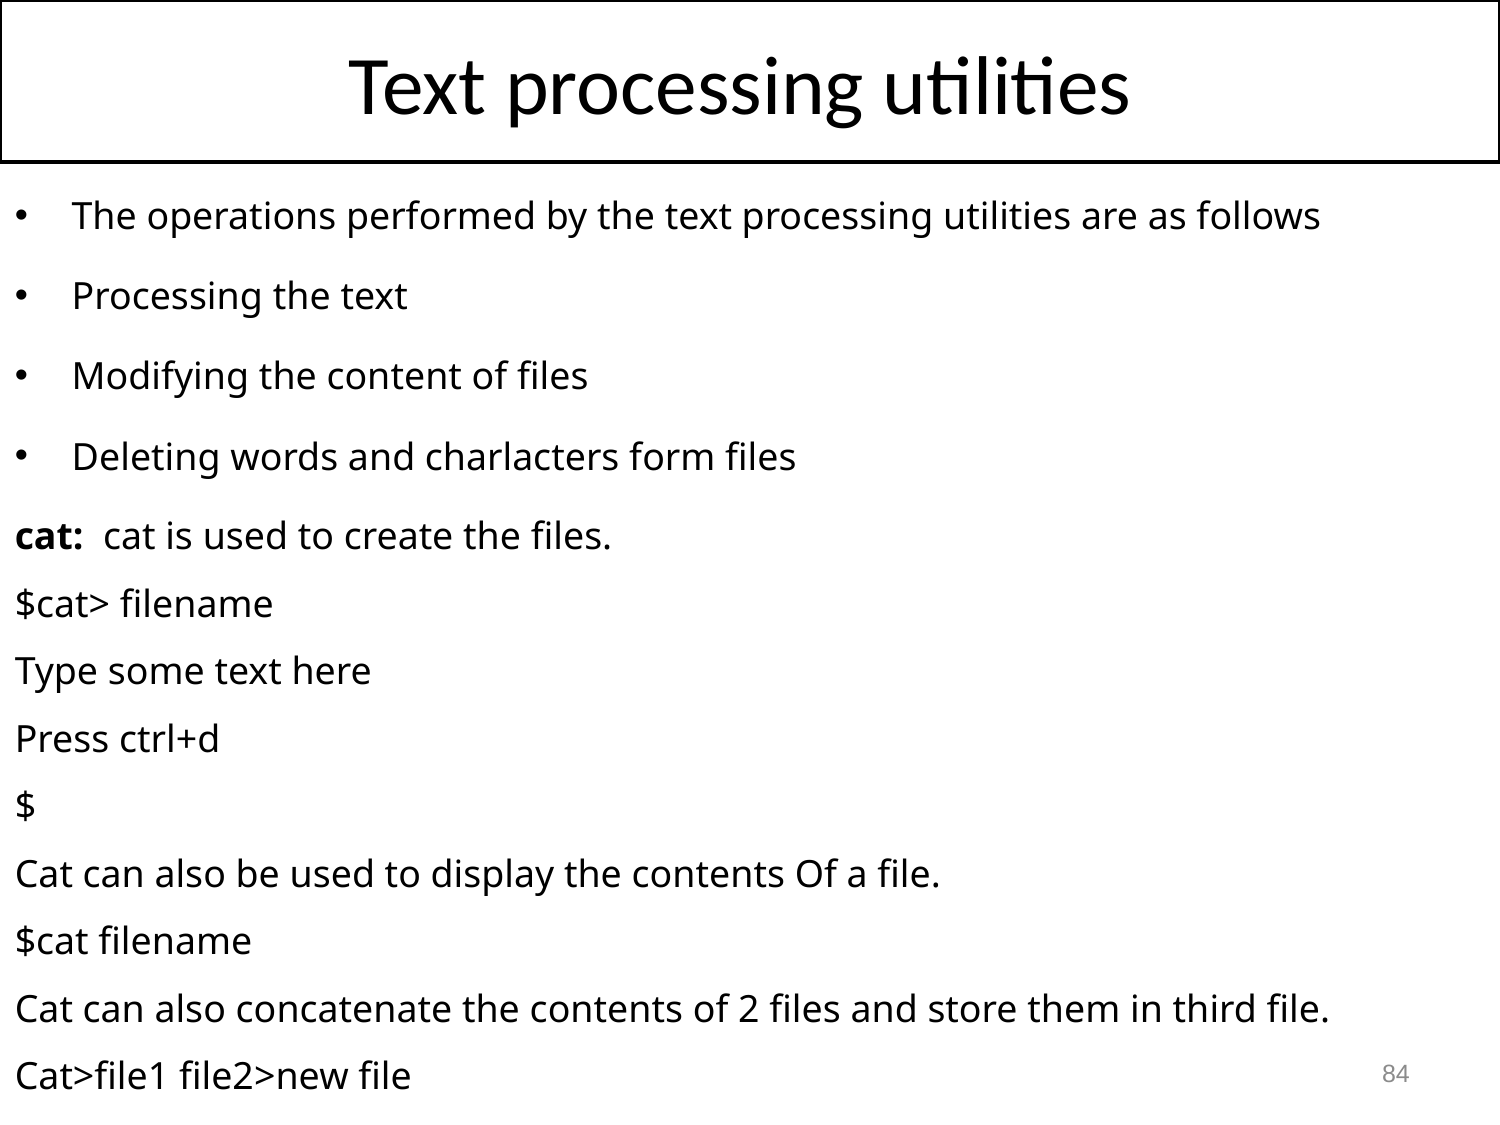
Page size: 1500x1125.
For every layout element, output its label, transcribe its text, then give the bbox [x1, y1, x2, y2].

text_box 84 [1074, 1042, 1425, 1103]
text_box Text processing utilities [0, 0, 1500, 164]
text_box The operations performed by the text processing utilities are as follows Processing the text Modifying the content of files Deleting words and charlacters form files cat: cat is used to create the files. $cat> filename Type some text here Press ctrl+d $ Cat can also be used to display the contents Of a file. $cat filename Cat can also concatenate the contents of 2 files and store them in third file. Cat>file1 file2>new file To append the contents of two files into another file use Cat>file1 file2>>new file [0, 164, 1500, 1125]
